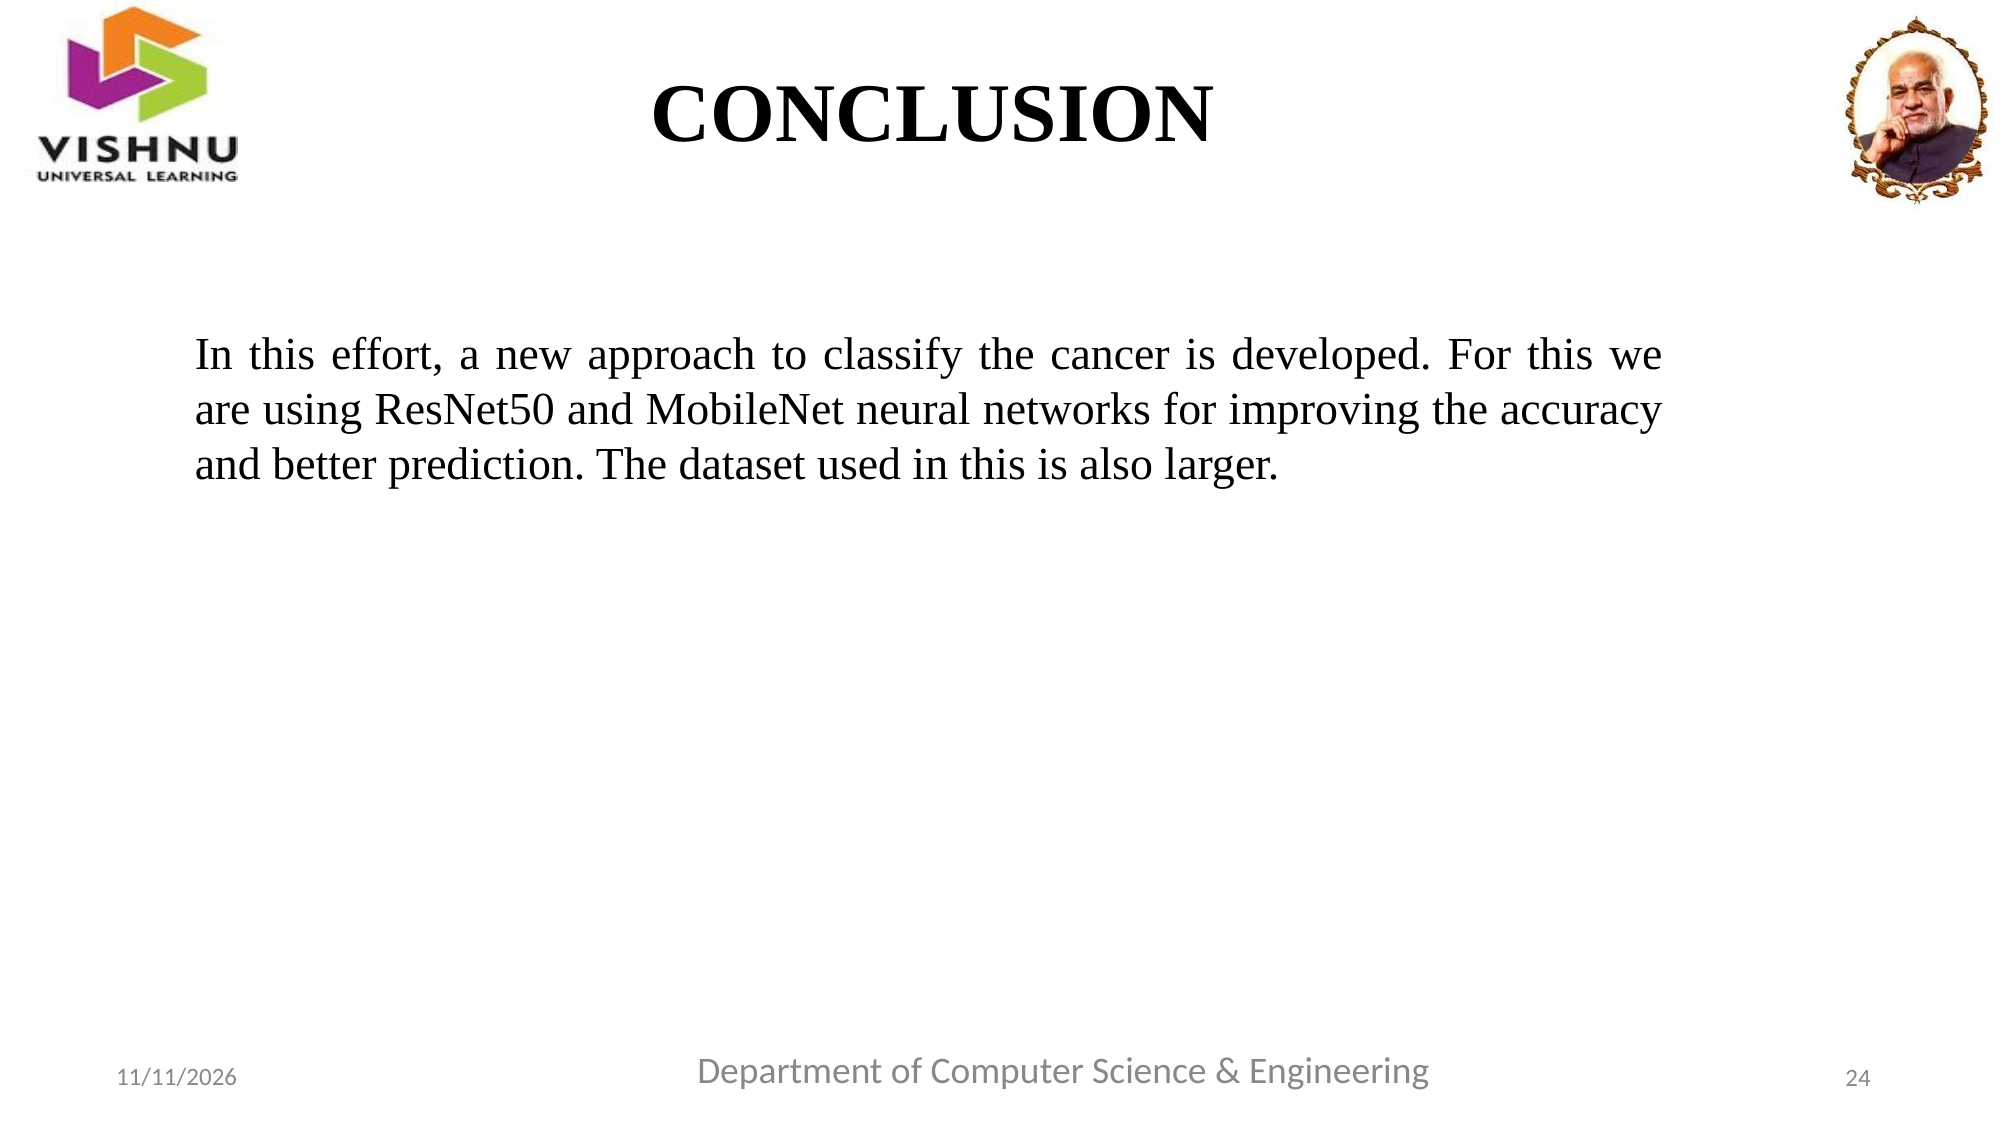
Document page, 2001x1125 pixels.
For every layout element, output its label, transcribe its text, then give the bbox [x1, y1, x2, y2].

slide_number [115, 1060, 283, 1087]
title CONCLUSION [586, 56, 1500, 247]
picture [24, 0, 238, 182]
picture [1836, 7, 2000, 209]
slide_number 24 [1839, 1060, 1890, 1087]
footer Department of Computer Science & Engineering [680, 1046, 1448, 1111]
text_box In this effort, a new approach to classify the cancer is developed. For this we are using ResNet50 and MobileNet neural networks for improving the accuracy and better prediction. The dataset used in this is also larger. [179, 316, 1679, 552]
